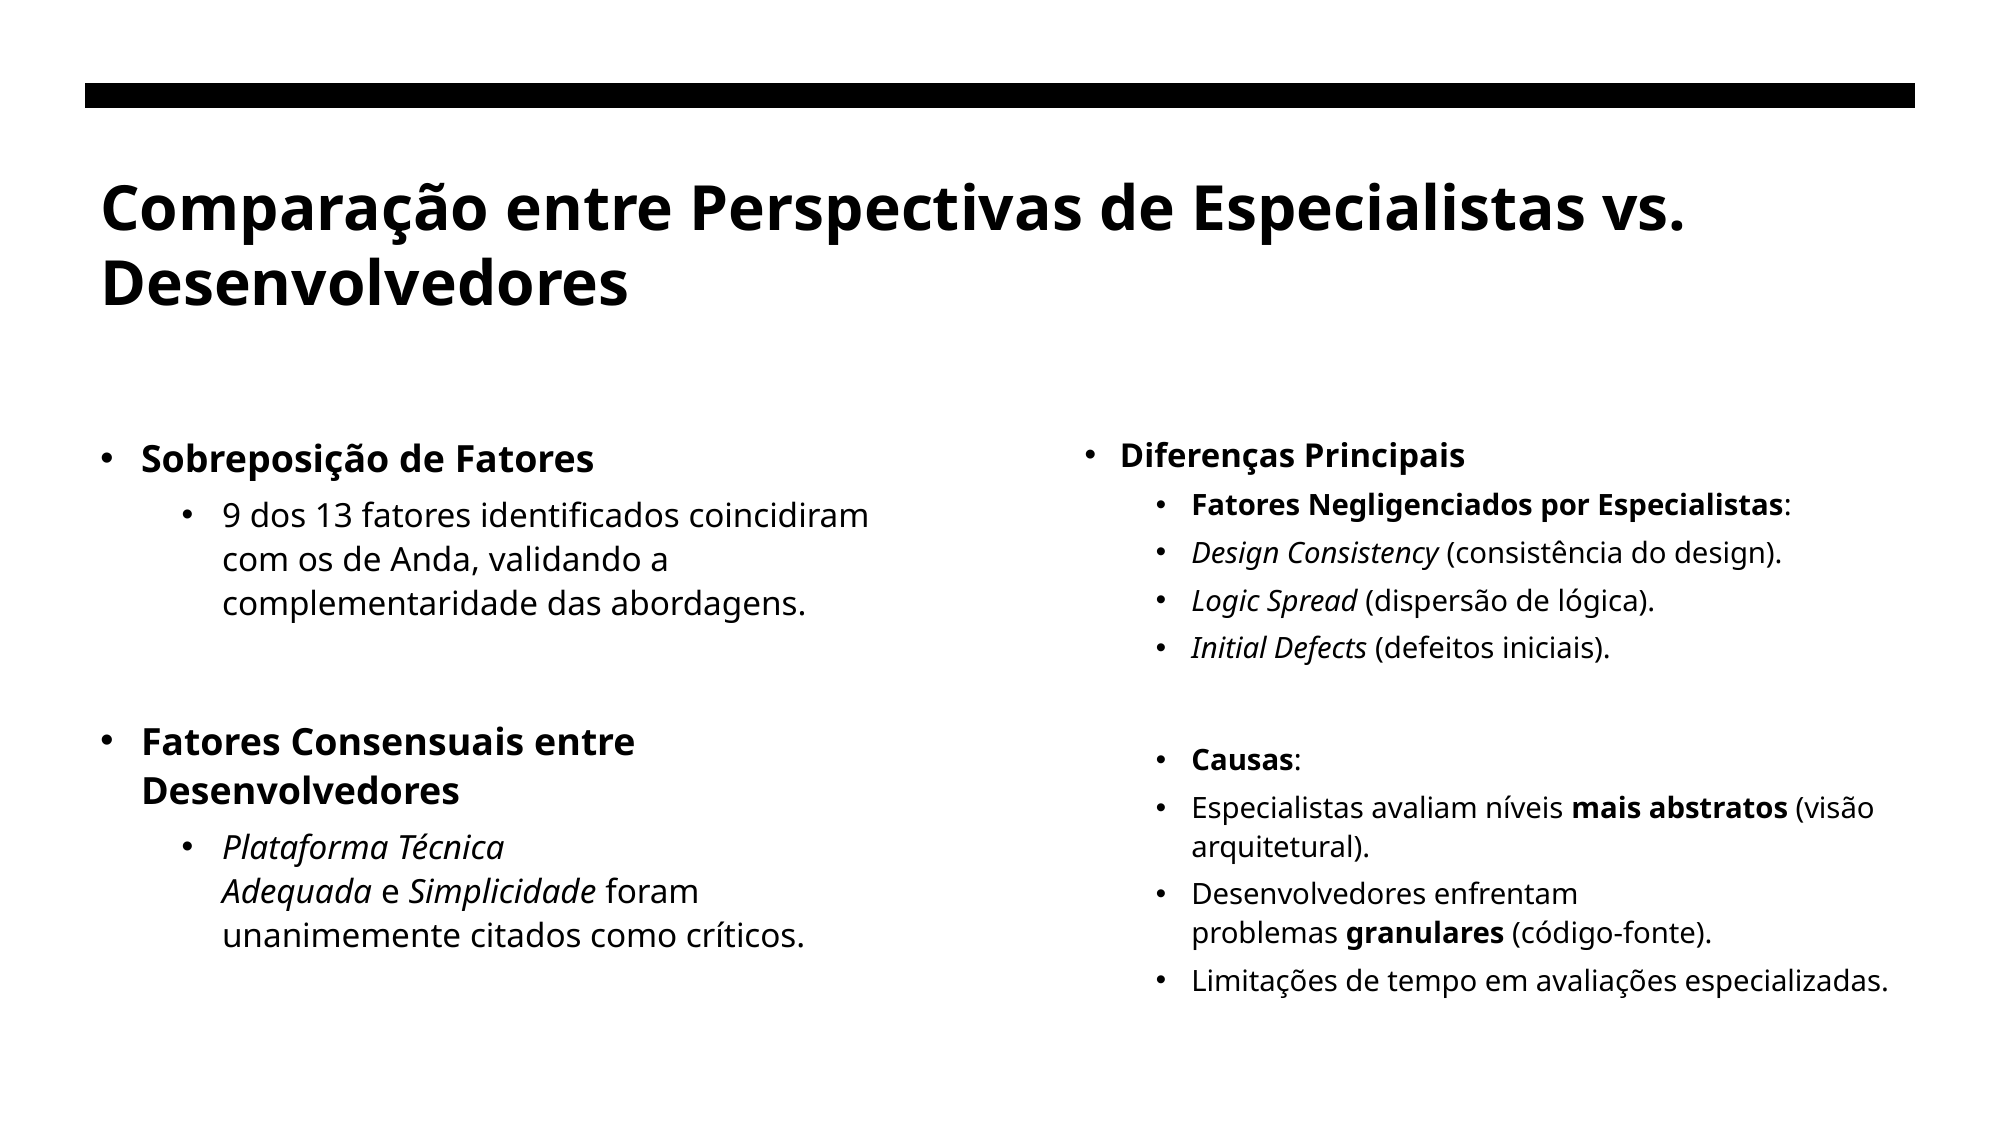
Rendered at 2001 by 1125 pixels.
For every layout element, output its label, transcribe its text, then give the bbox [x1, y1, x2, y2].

list Diferenças Principais Fatores Negligenciados por Especialistas: Design Consistency (consistência do design). Logic Spread (dispersão de lógica). Initial Defects (defeitos iniciais). Causas: Especialistas avaliam níveis mais abstratos (visão arquitetural). Desenvolvedores enfrentam problemas granulares (código-fonte). Limitações de tempo em avaliações especializadas. [1069, 423, 1917, 1041]
list Sobreposição de Fatores 9 dos 13 fatores identificados coincidiram com os de Anda, validando a complementaridade das abordagens. Fatores Consensuais entre Desenvolvedores Plataforma Técnica Adequada e Simplicidade foram unanimemente citados como críticos. [85, 423, 933, 1041]
title Comparação entre Perspectivas de Especialistas vs. Desenvolvedores [85, 160, 1916, 401]
